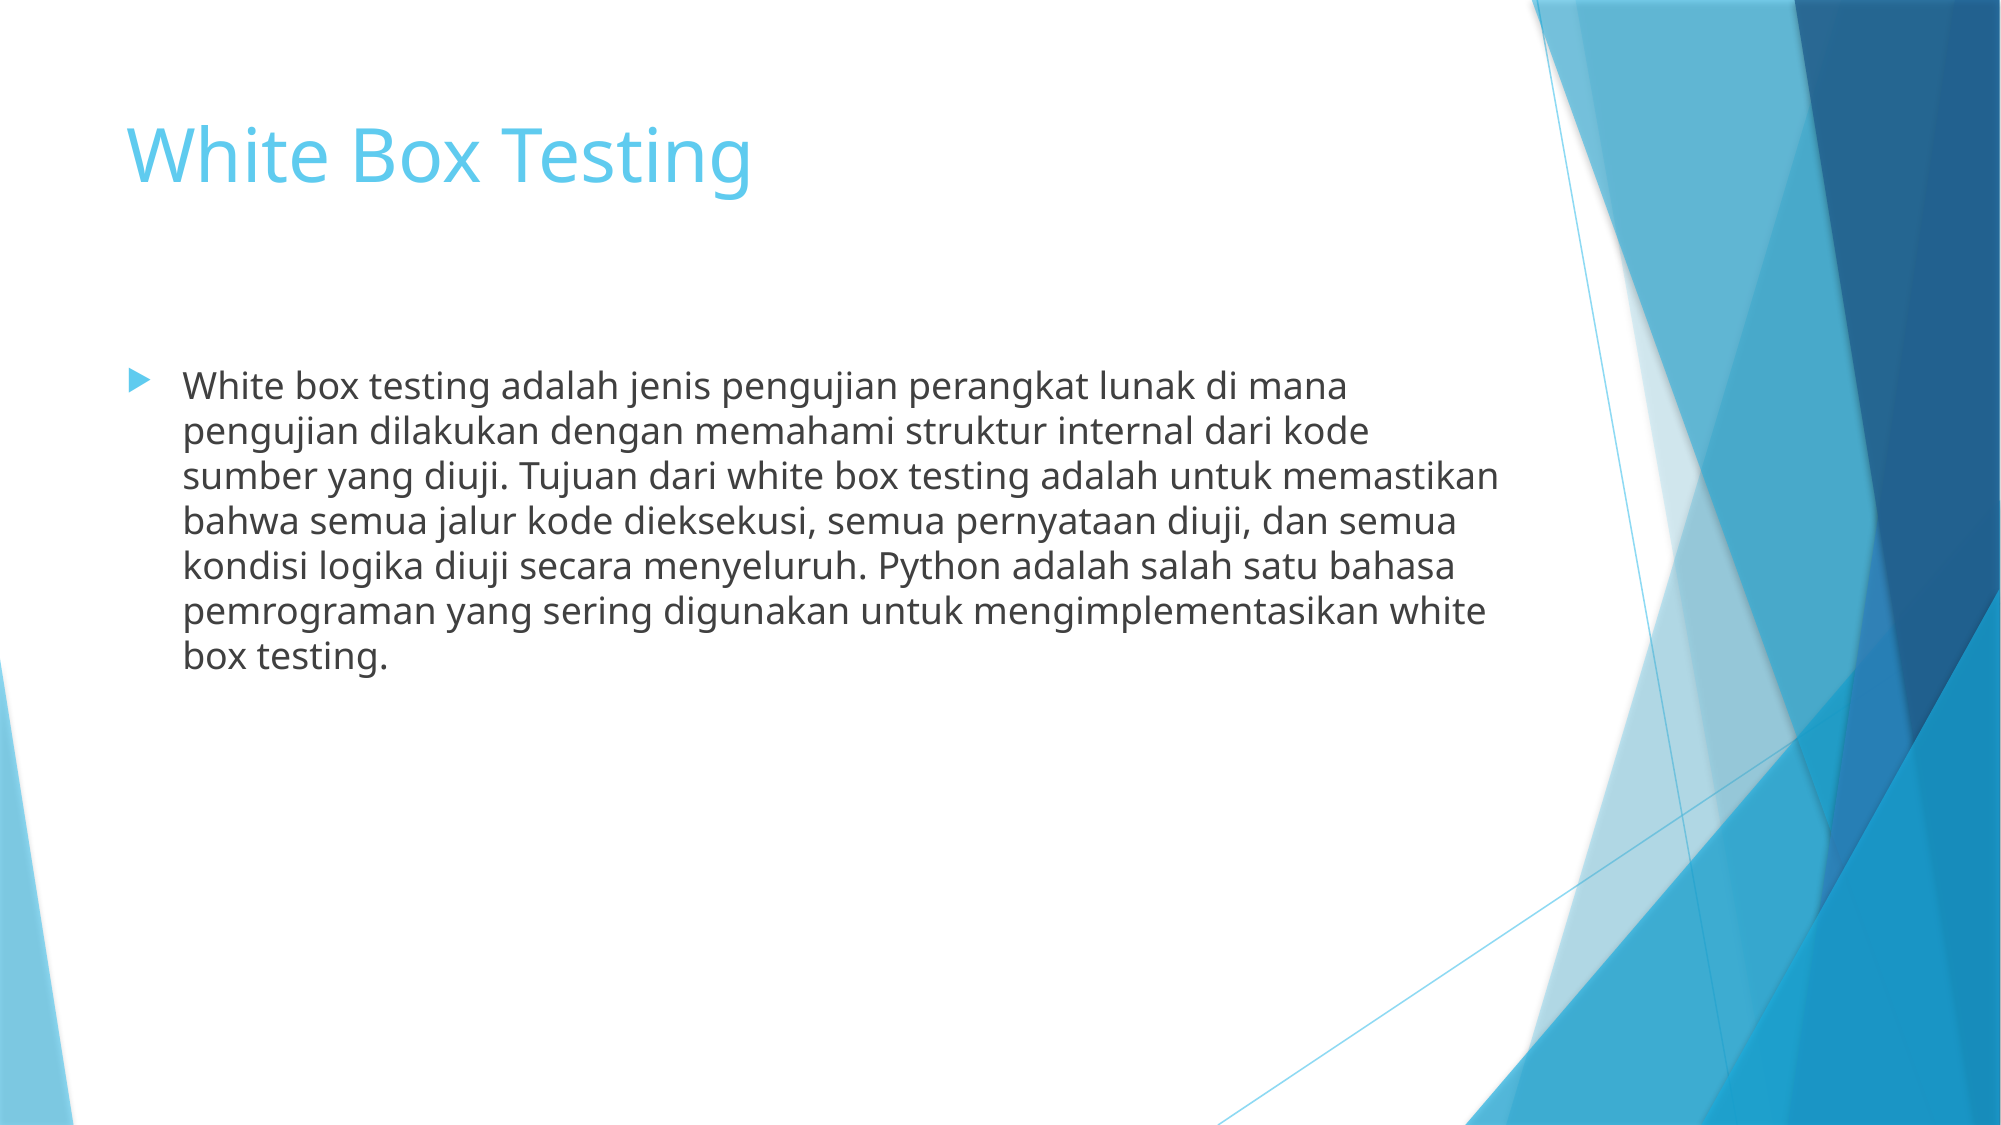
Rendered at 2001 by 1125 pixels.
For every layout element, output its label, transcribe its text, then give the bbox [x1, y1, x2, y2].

list White box testing adalah jenis pengujian perangkat lunak di mana pengujian dilakukan dengan memahami struktur internal dari kode sumber yang diuji. Tujuan dari white box testing adalah untuk memastikan bahwa semua jalur kode dieksekusi, semua pernyataan diuji, dan semua kondisi logika diuji secara menyeluruh. Python adalah salah satu bahasa pemrograman yang sering digunakan untuk mengimplementasikan white box testing. [111, 354, 1522, 992]
title White Box Testing [111, 99, 1522, 317]
